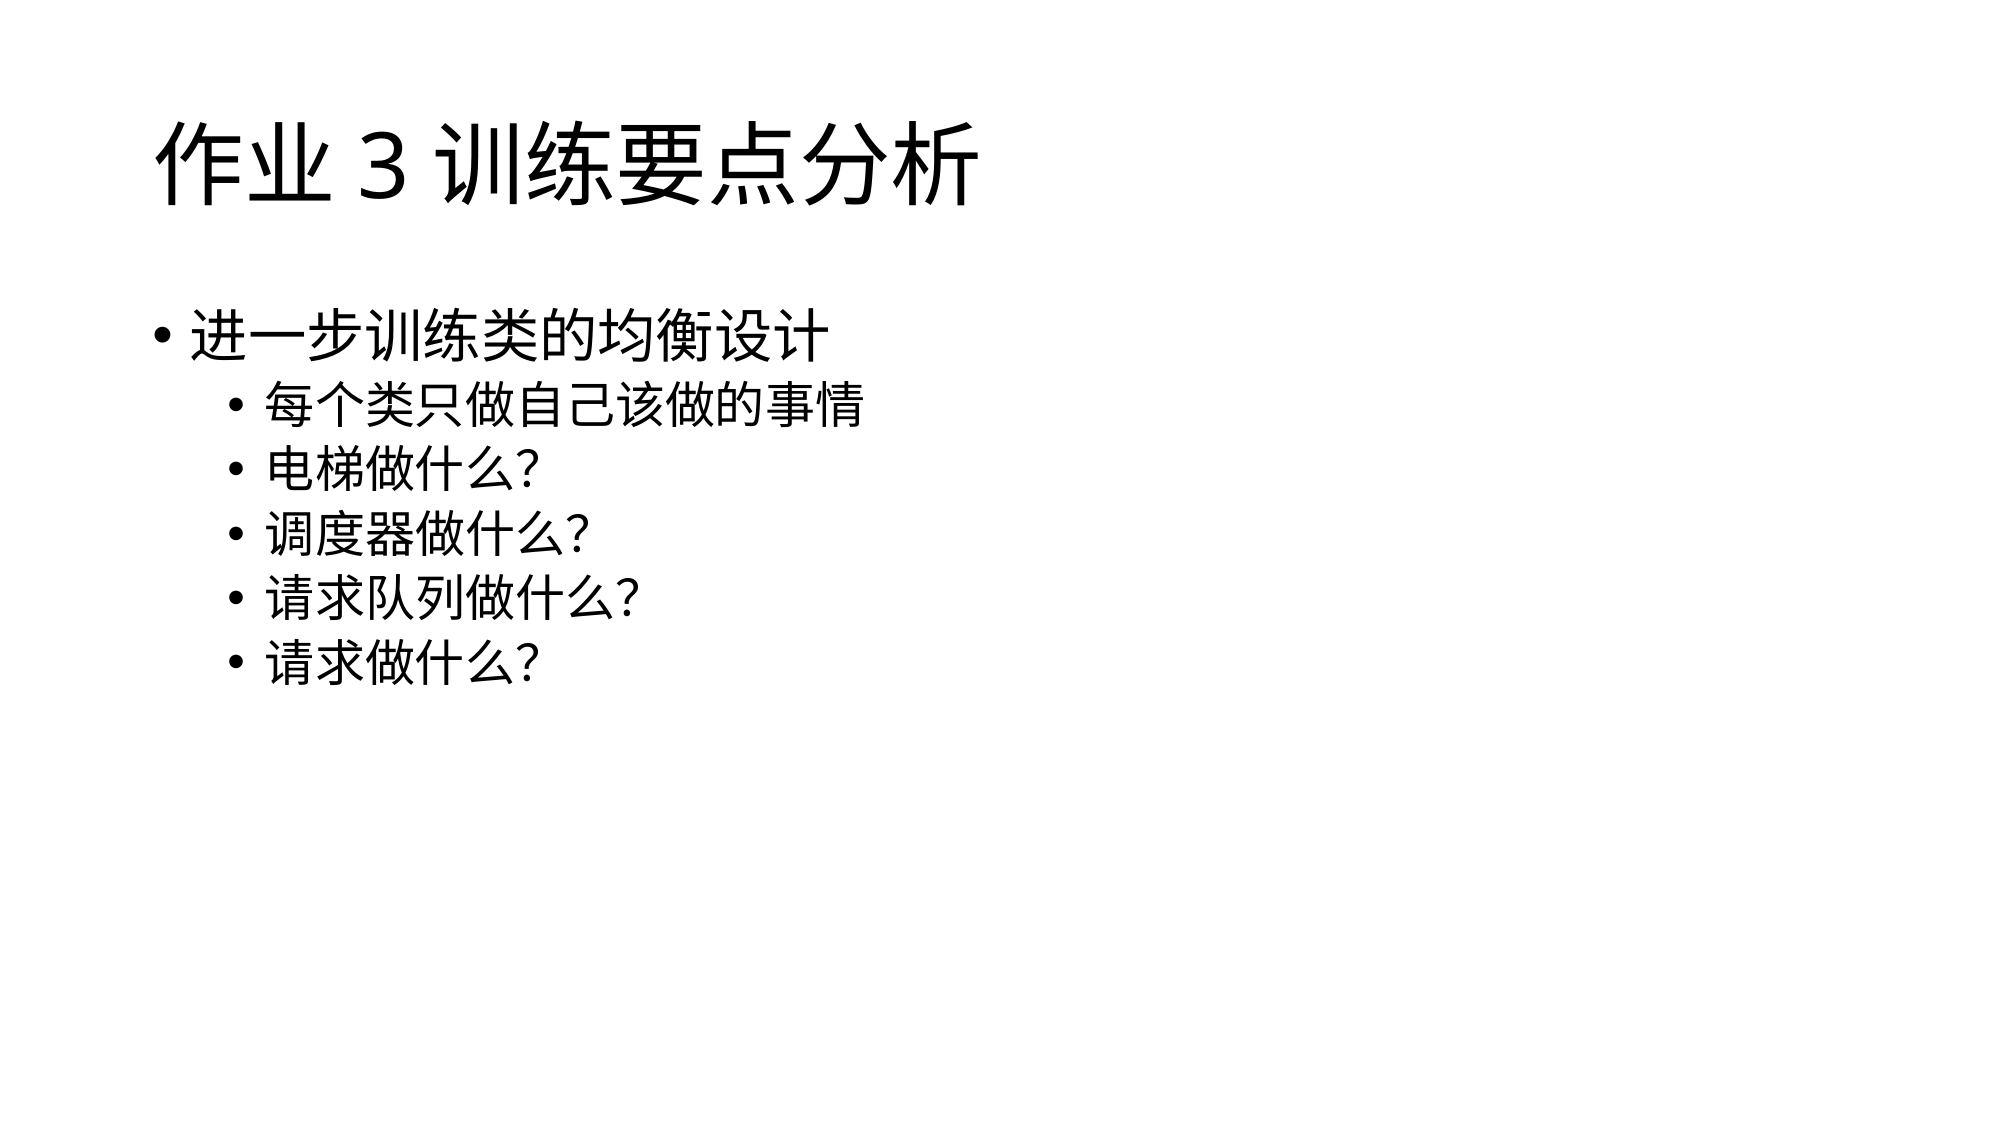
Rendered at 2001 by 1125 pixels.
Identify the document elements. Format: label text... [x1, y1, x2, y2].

title 作业3训练要点分析 [137, 59, 1863, 278]
list 进一步训练类的均衡设计 每个类只做自己该做的事情 电梯做什么？ 调度器做什么？ 请求队列做什么？ 请求做什么？ [137, 299, 1863, 1014]
